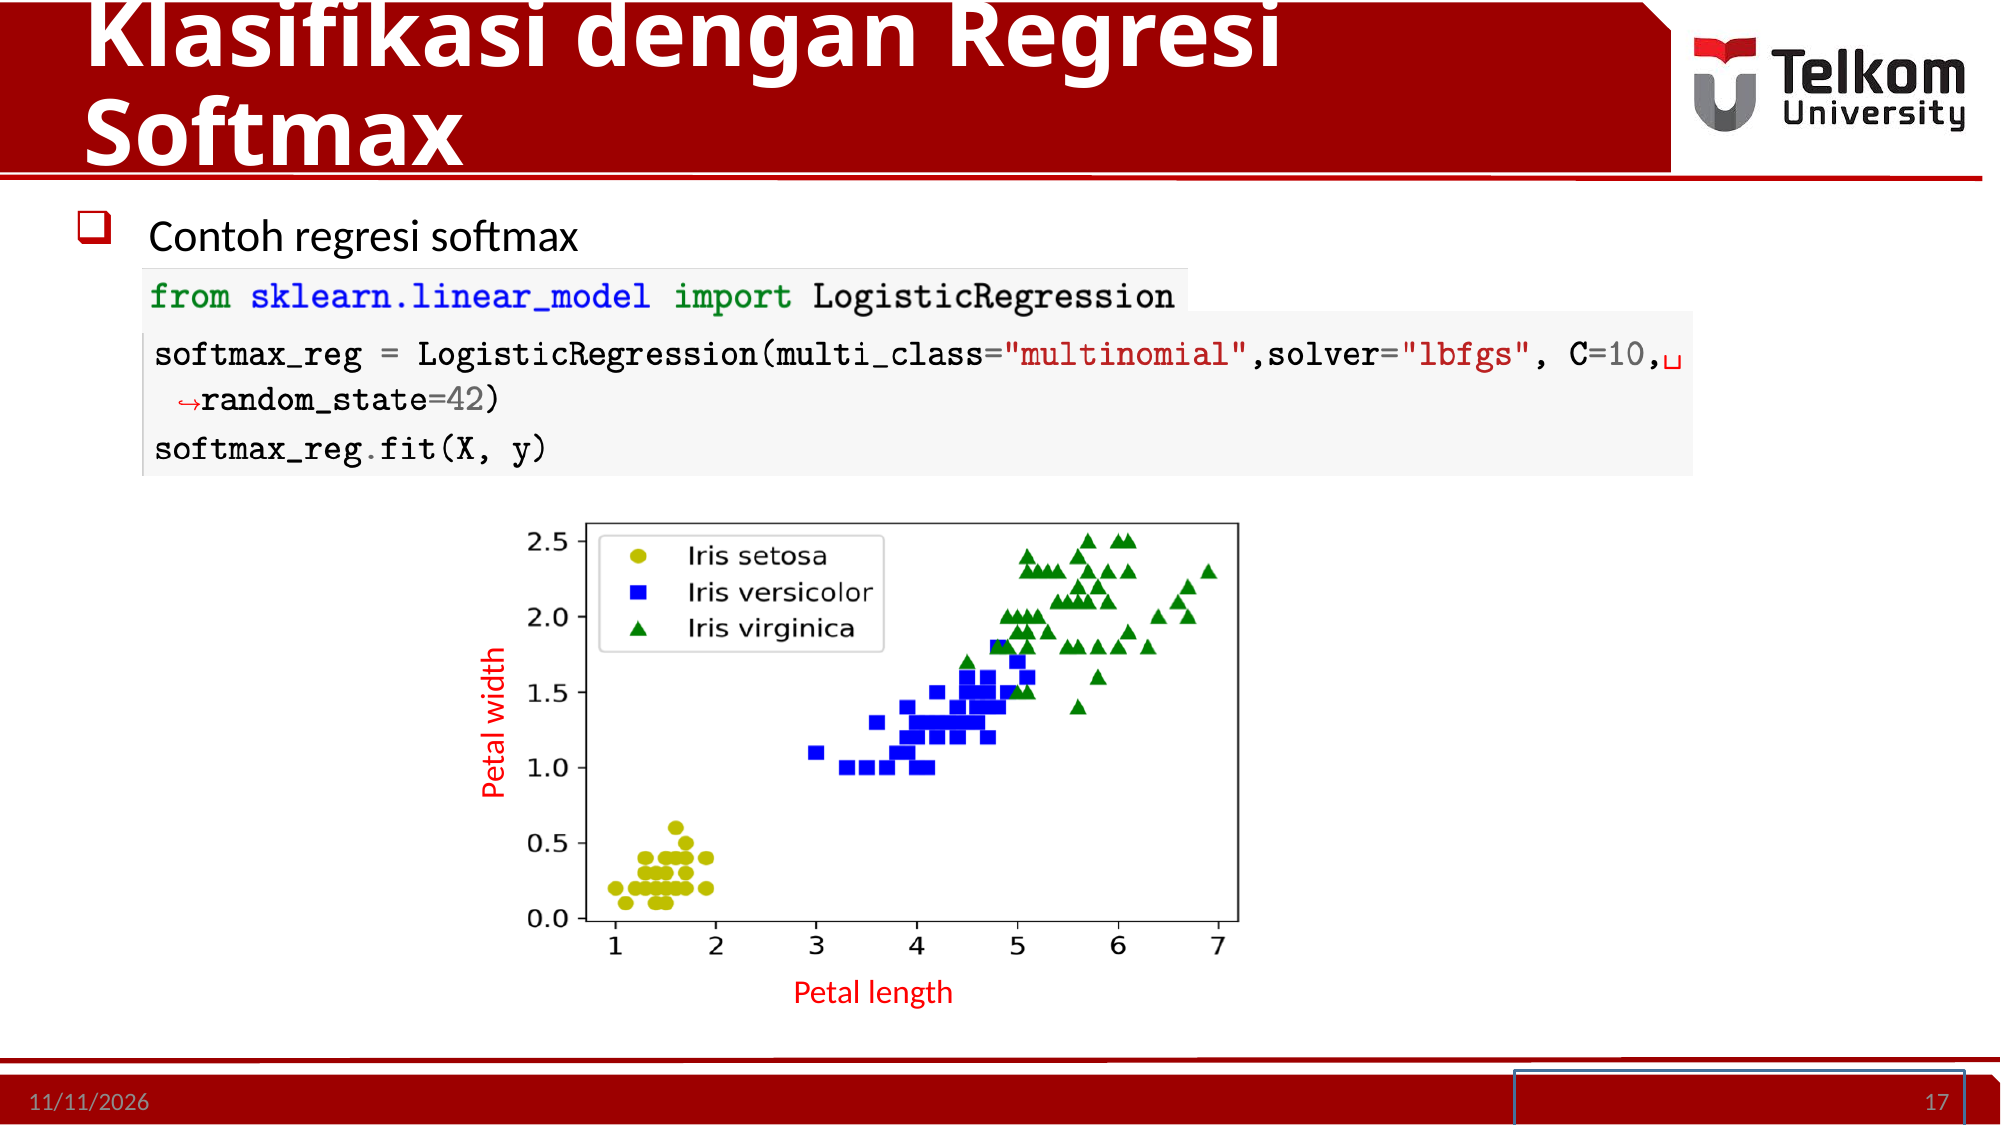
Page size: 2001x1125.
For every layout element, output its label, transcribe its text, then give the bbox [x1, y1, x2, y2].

list Contoh regresi softmax [59, 204, 1965, 826]
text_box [463, 508, 1253, 1006]
slide_number 17 [1514, 1070, 1965, 1125]
text_box Klasifikasi dengan Regresi Softmax [68, 26, 1587, 146]
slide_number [13, 1070, 464, 1125]
picture [142, 268, 1693, 476]
picture [1671, 14, 1987, 154]
